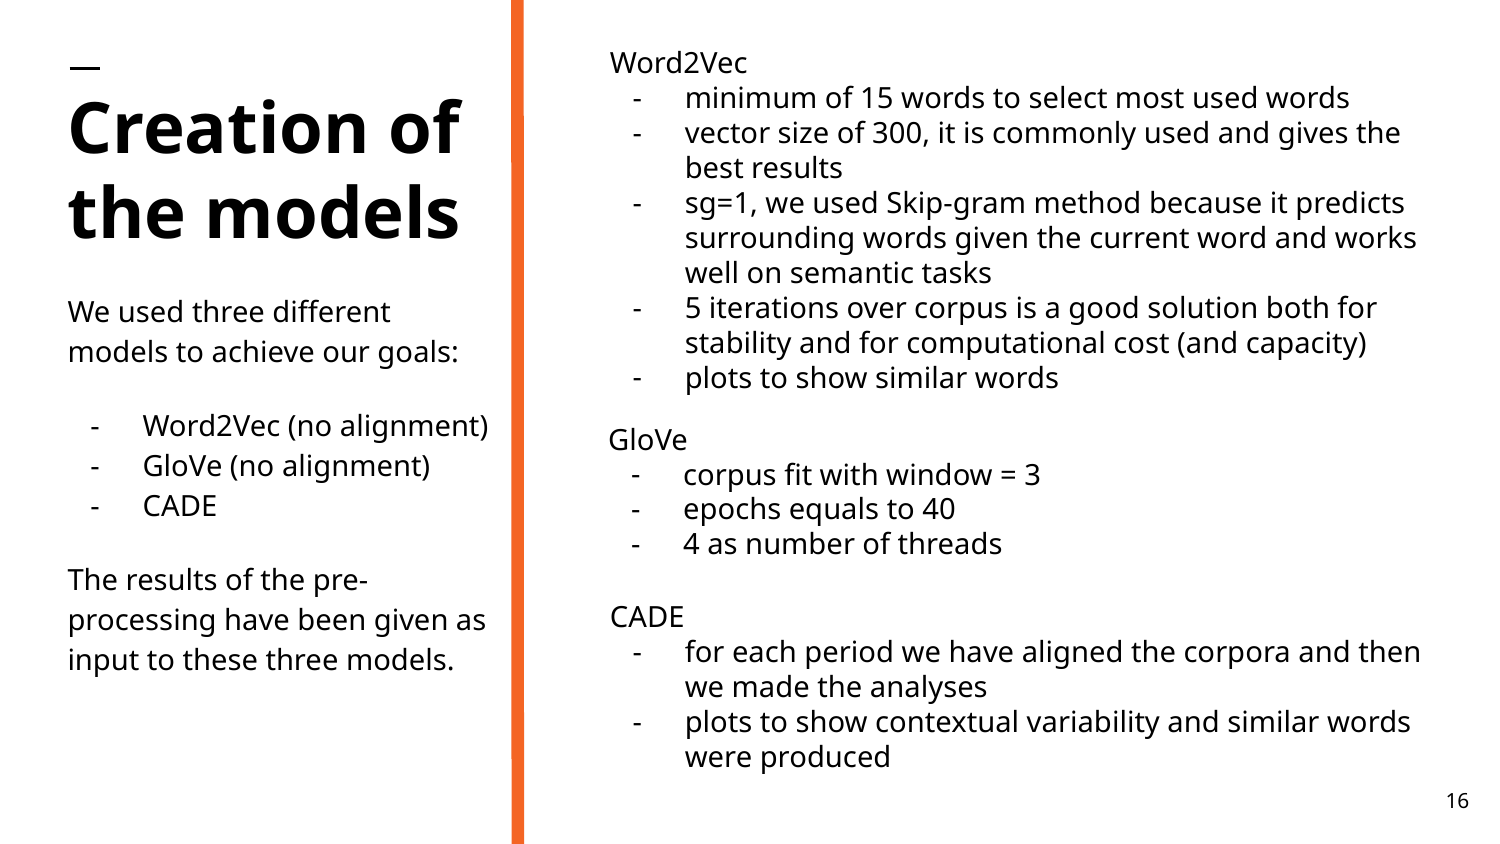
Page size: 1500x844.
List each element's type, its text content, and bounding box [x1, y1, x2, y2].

text_box GloVe corpus fit with window = 3 epochs equals to 40 4 as number of threads [593, 405, 1442, 576]
text_box Word2Vec minimum of 15 words to select most used words vector size of 300, it is commonly used and gives the best results sg=1, we used Skip-gram method because it predicts surrounding words given the current word and works well on semantic tasks 5 iterations over corpus is a good solution both for stability and for computational cost (and capacity) plots to show similar words [594, 29, 1444, 410]
title Creation of the models [52, 75, 511, 268]
slide_number ‹#› [1394, 769, 1484, 834]
text_box CADE for each period we have aligned the corpora and then we made the analyses plots to show contextual variability and similar words were produced [594, 583, 1444, 824]
list We used three different models to achieve our goals: Word2Vec (no alignment) GloVe (no alignment) CADE The results of the pre-processing have been given as input to these three models. [52, 273, 511, 734]
